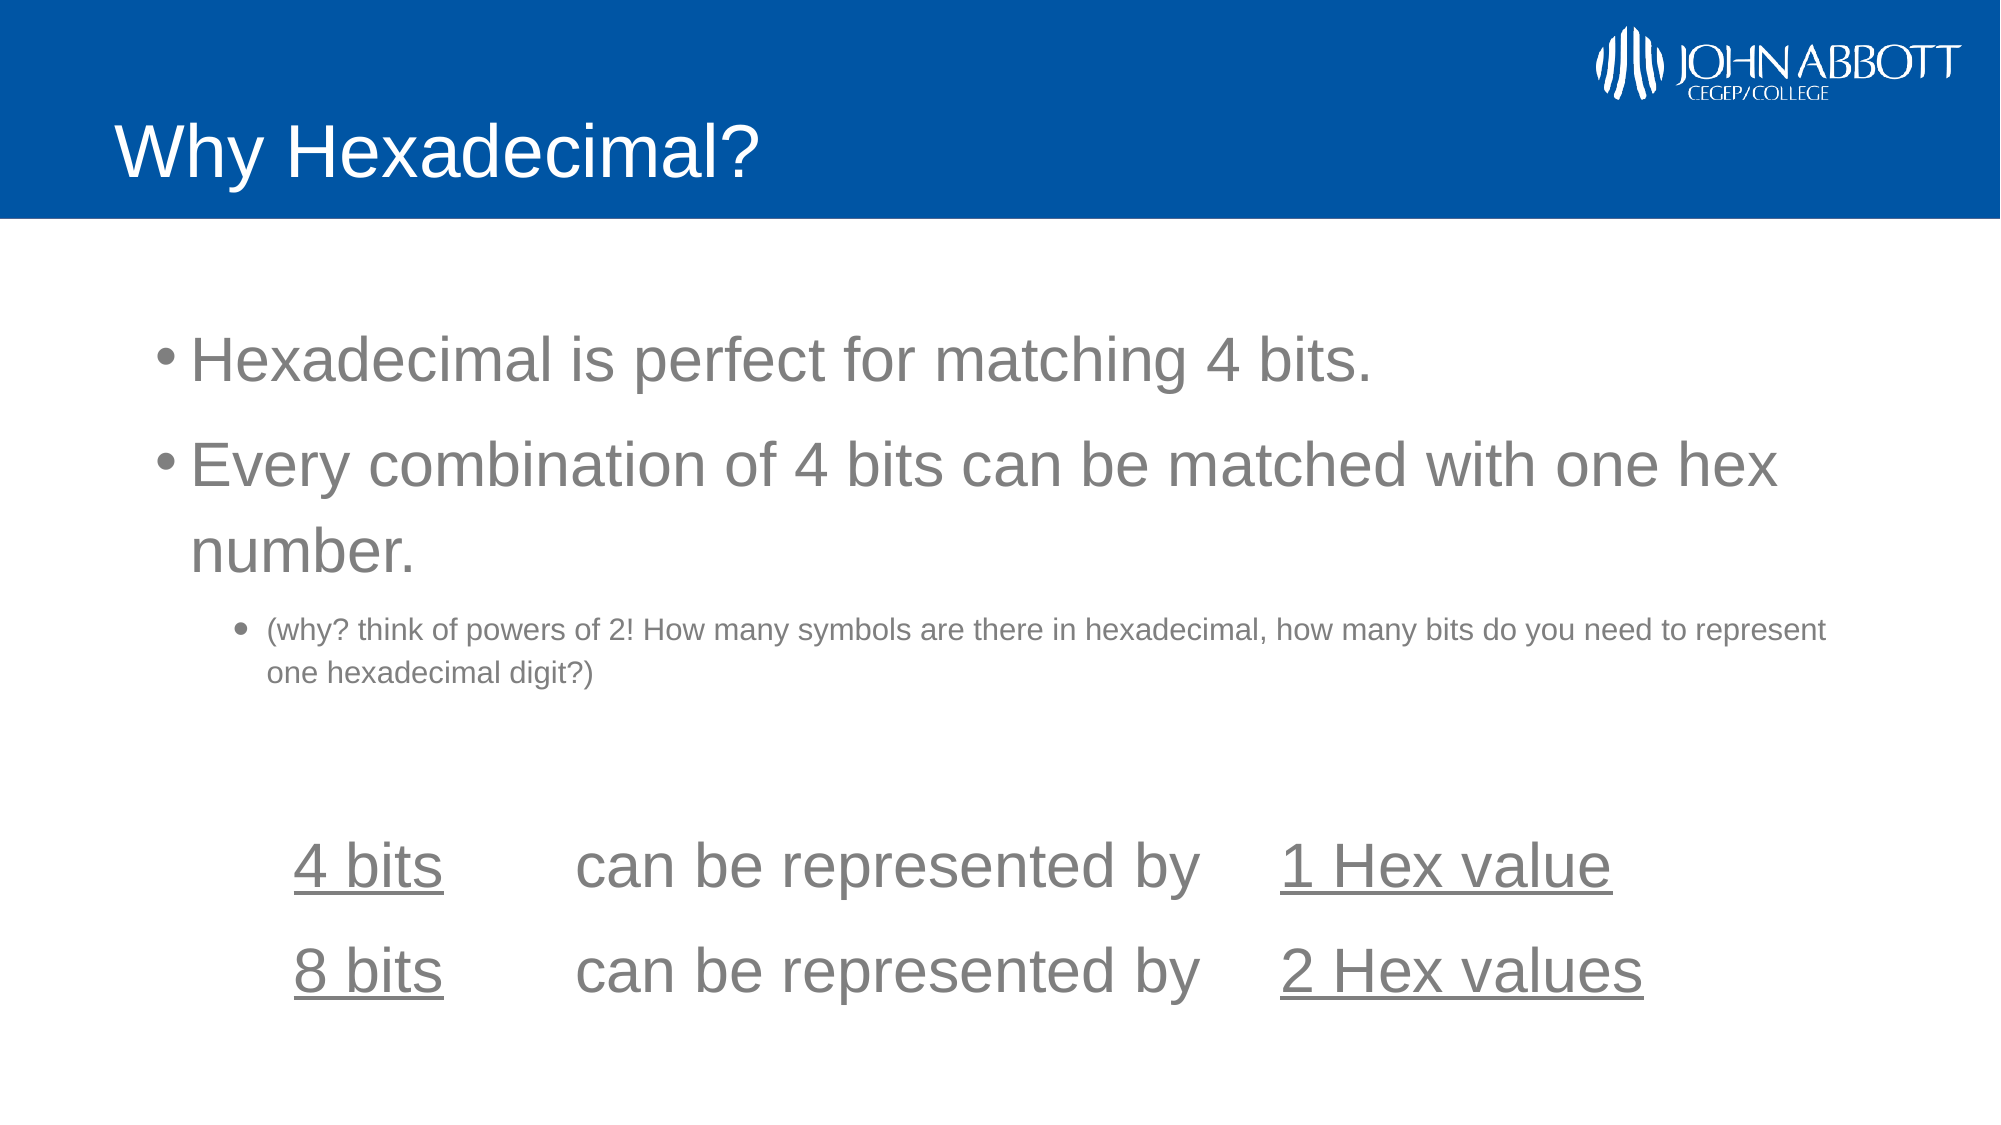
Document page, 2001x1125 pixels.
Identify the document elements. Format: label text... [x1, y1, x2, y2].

list Hexadecimal is perfect for matching 4 bits. Every combination of 4 bits can be matched with one hex number. (why? think of powers of 2! How many symbols are there in hexadecimal, how many bits do you need to represent one hexadecimal digit?) 4 bits can be represented by 1 Hex value 8 bits can be represented by 2 Hex values [137, 299, 1863, 1014]
title Why Hexadecimal? [99, 0, 1863, 202]
picture [1863, 26, 1962, 100]
